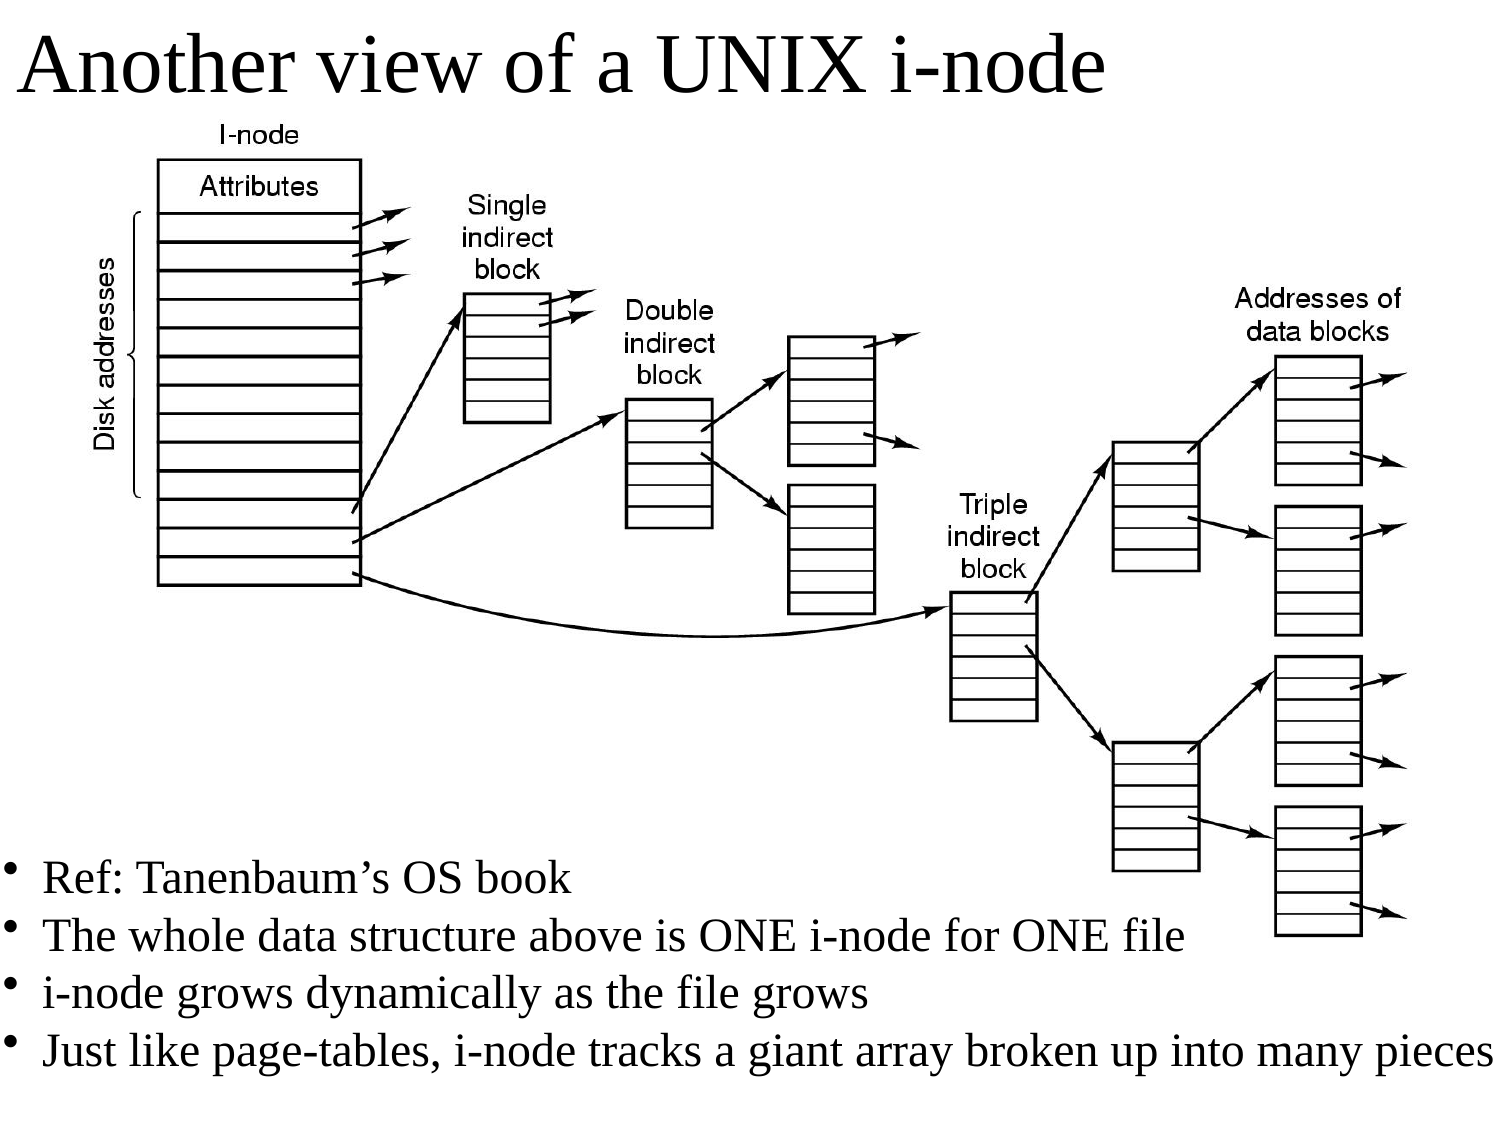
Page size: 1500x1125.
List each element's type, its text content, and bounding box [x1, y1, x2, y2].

picture [87, 112, 1413, 938]
text_box Ref: Tanenbaum’s OS book The whole data structure above is ONE i-node for ONE file i-node grows dynamically as the file grows Just like page-tables, i-node tracks a giant array broken up into many pieces [0, 838, 1500, 1083]
title Another view of a UNIX i-node [8, 0, 1492, 118]
